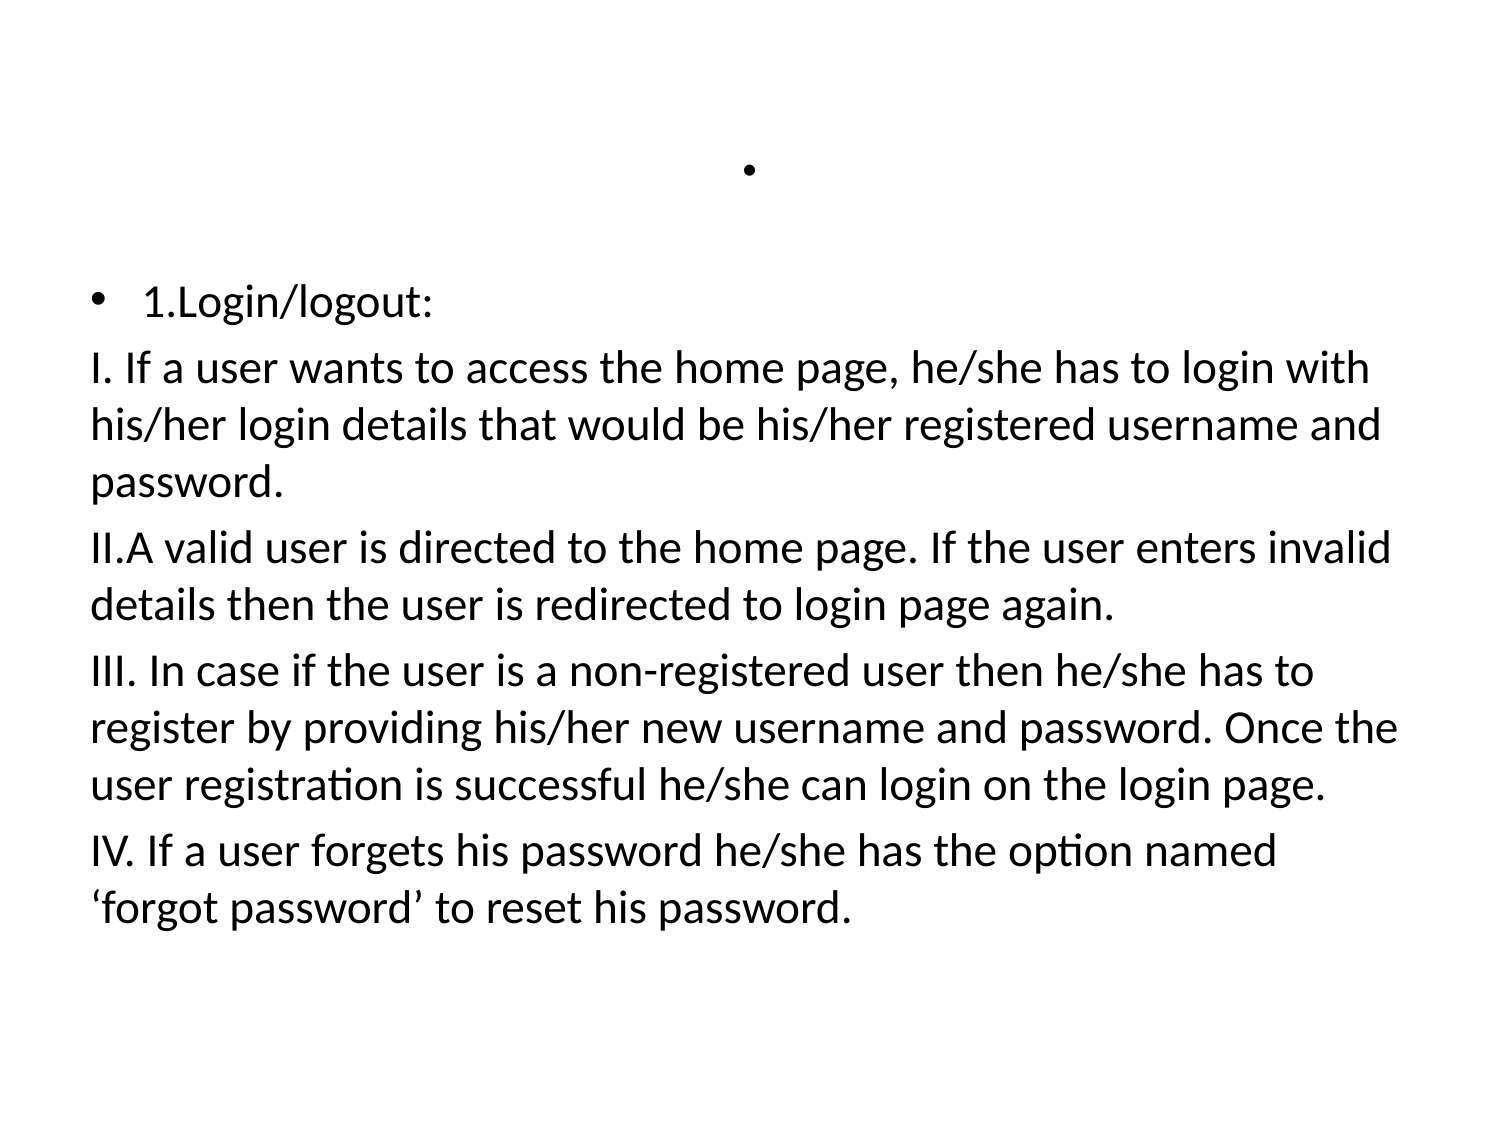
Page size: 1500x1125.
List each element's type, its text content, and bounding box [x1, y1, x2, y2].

title . [75, 45, 1425, 233]
list 1.Login/logout: I. If a user wants to access the home page, he/she has to login with his/her login details that would be his/her registered username and password. II.A valid user is directed to the home page. If the user enters invalid details then the user is redirected to login page again. III. In case if the user is a non-registered user then he/she has to register by providing his/her new username and password. Once the user registration is successful he/she can login on the login page. IV. If a user forgets his password he/she has the option named ‘forgot password’ to reset his password. [75, 262, 1425, 1005]
